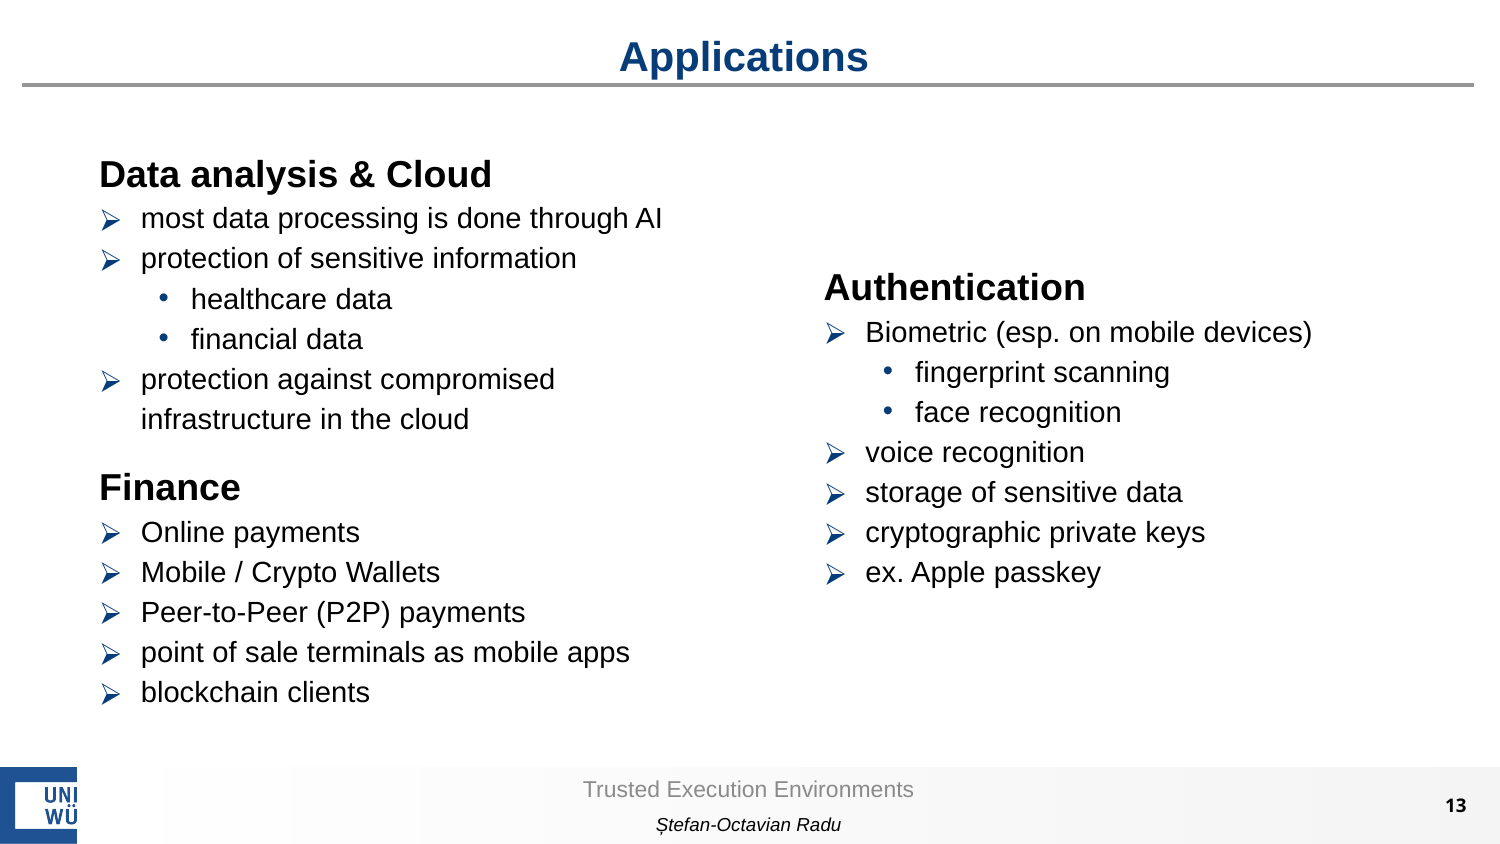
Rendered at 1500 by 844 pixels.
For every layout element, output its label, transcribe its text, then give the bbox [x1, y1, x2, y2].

text_box Data analysis & Cloud most data processing is done through AI protection of sensitive information healthcare data financial data protection against compromised infrastructure in the cloud [84, 127, 709, 441]
text_box Authentication Biometric (esp. on mobile devices) fingerprint scanning face recognition voice recognition storage of sensitive data cryptographic private keys ex. Apple passkey [808, 240, 1413, 604]
text_box Finance Online payments Mobile / Crypto Wallets Peer-to-Peer (P2P) payments point of sale terminals as mobile apps blockchain clients [84, 441, 725, 724]
title Applications [88, 3, 1400, 84]
picture [0, 767, 77, 844]
